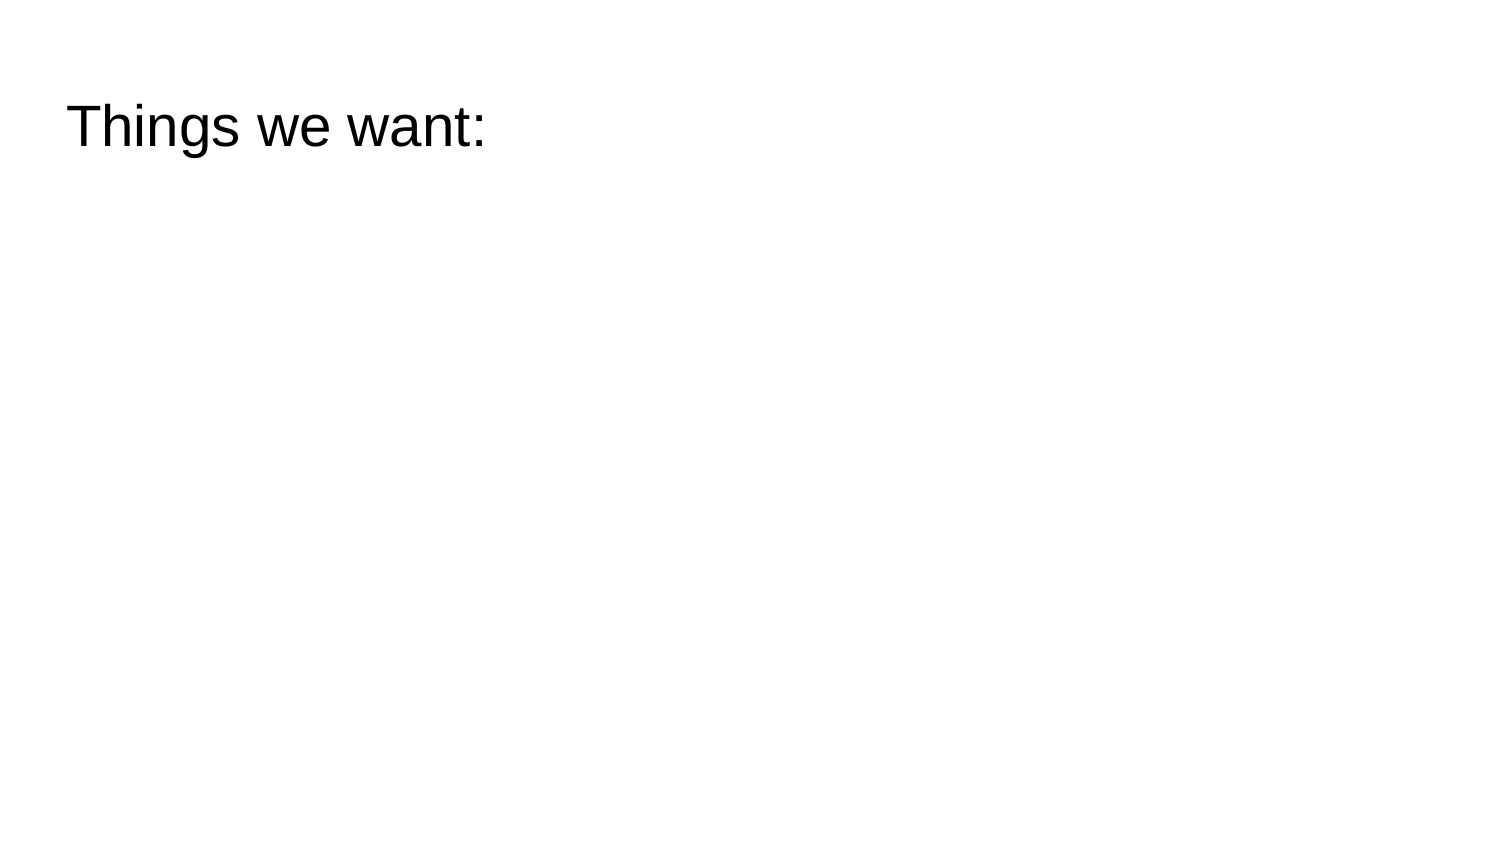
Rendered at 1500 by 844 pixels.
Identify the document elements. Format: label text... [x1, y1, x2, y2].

title Things we want: [51, 72, 1449, 167]
